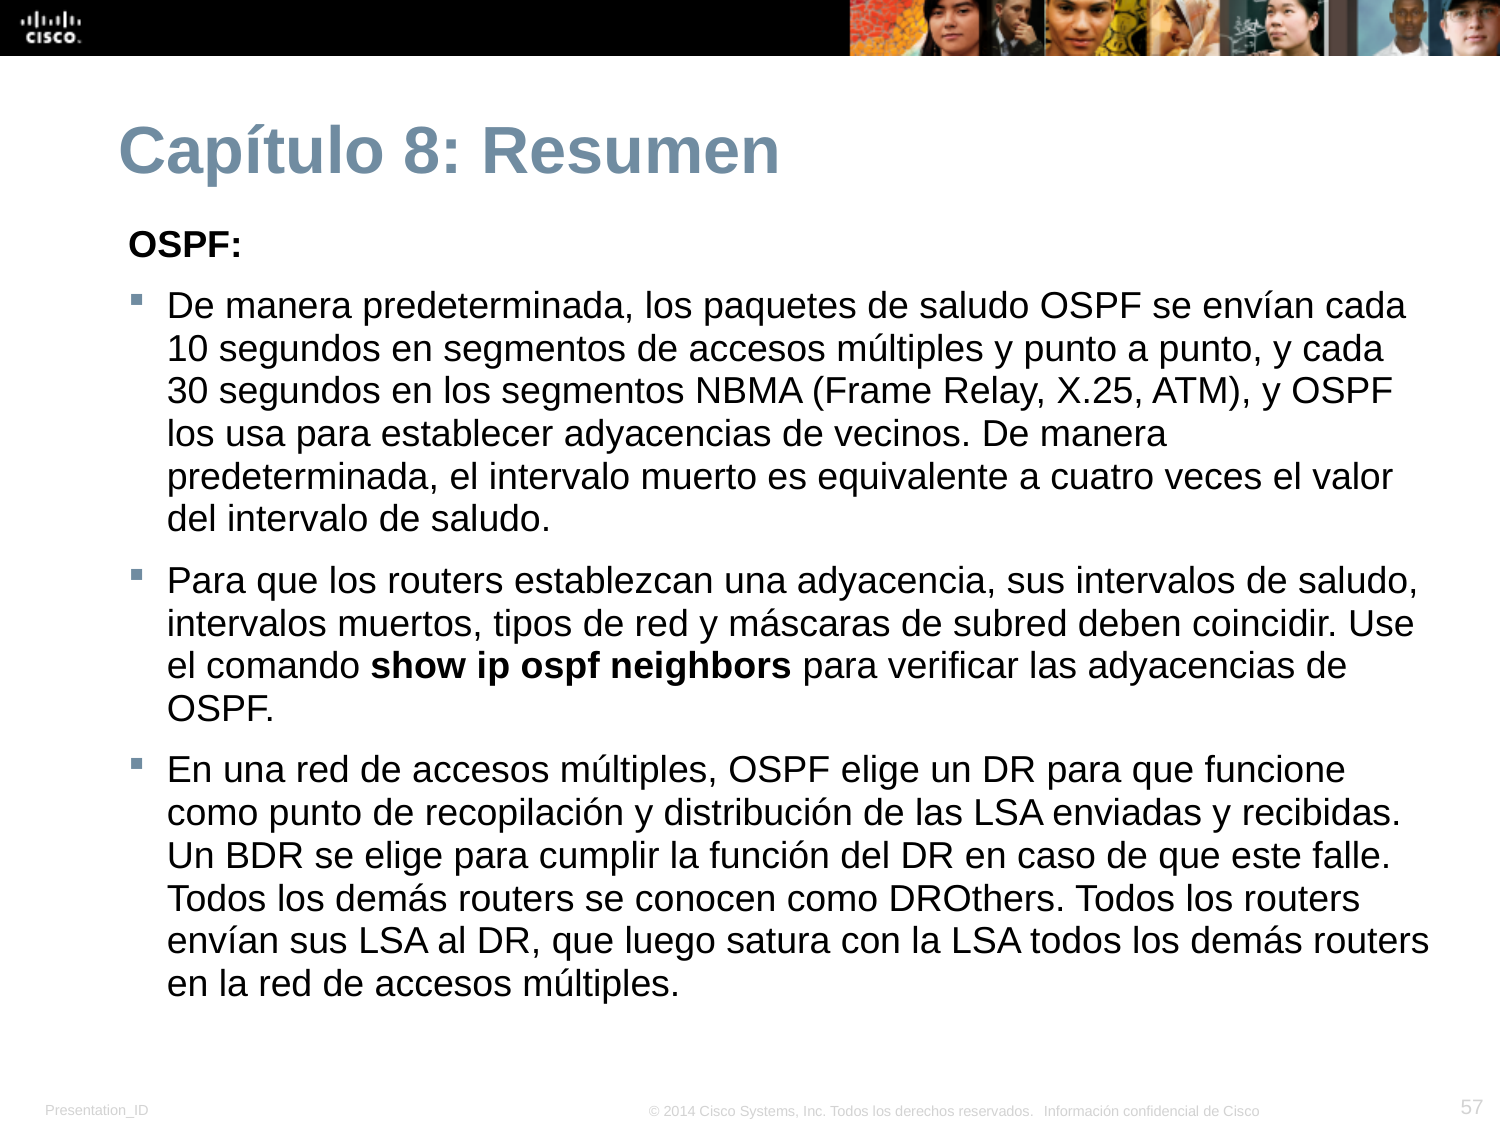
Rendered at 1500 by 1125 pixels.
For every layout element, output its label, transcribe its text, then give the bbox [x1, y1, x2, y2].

list OSPF: De manera predeterminada, los paquetes de saludo OSPF se envían cada 10 segundos en segmentos de accesos múltiples y punto a punto, y cada 30 segundos en los segmentos NBMA (Frame Relay, X.25, ATM), y OSPF los usa para establecer adyacencias de vecinos. De manera predeterminada, el intervalo muerto es equivalente a cuatro veces el valor del intervalo de saludo. Para que los routers establezcan una adyacencia, sus intervalos de saludo, intervalos muertos, tipos de red y máscaras de subred deben coincidir. Use el comando show ip ospf neighbors para verificar las adyacencias de OSPF. En una red de accesos múltiples, OSPF elige un DR para que funcione como punto de recopilación y distribución de las LSA enviadas y recibidas. Un BDR se elige para cumplir la función del DR en caso de que este falle. Todos los demás routers se conocen como DROthers. Todos los routers envían sus LSA al DR, que luego satura con la LSA todos los demás routers en la red de accesos múltiples. [114, 215, 1458, 1051]
picture [0, 0, 1500, 56]
title Capítulo 8: Resumen [104, 56, 1442, 195]
